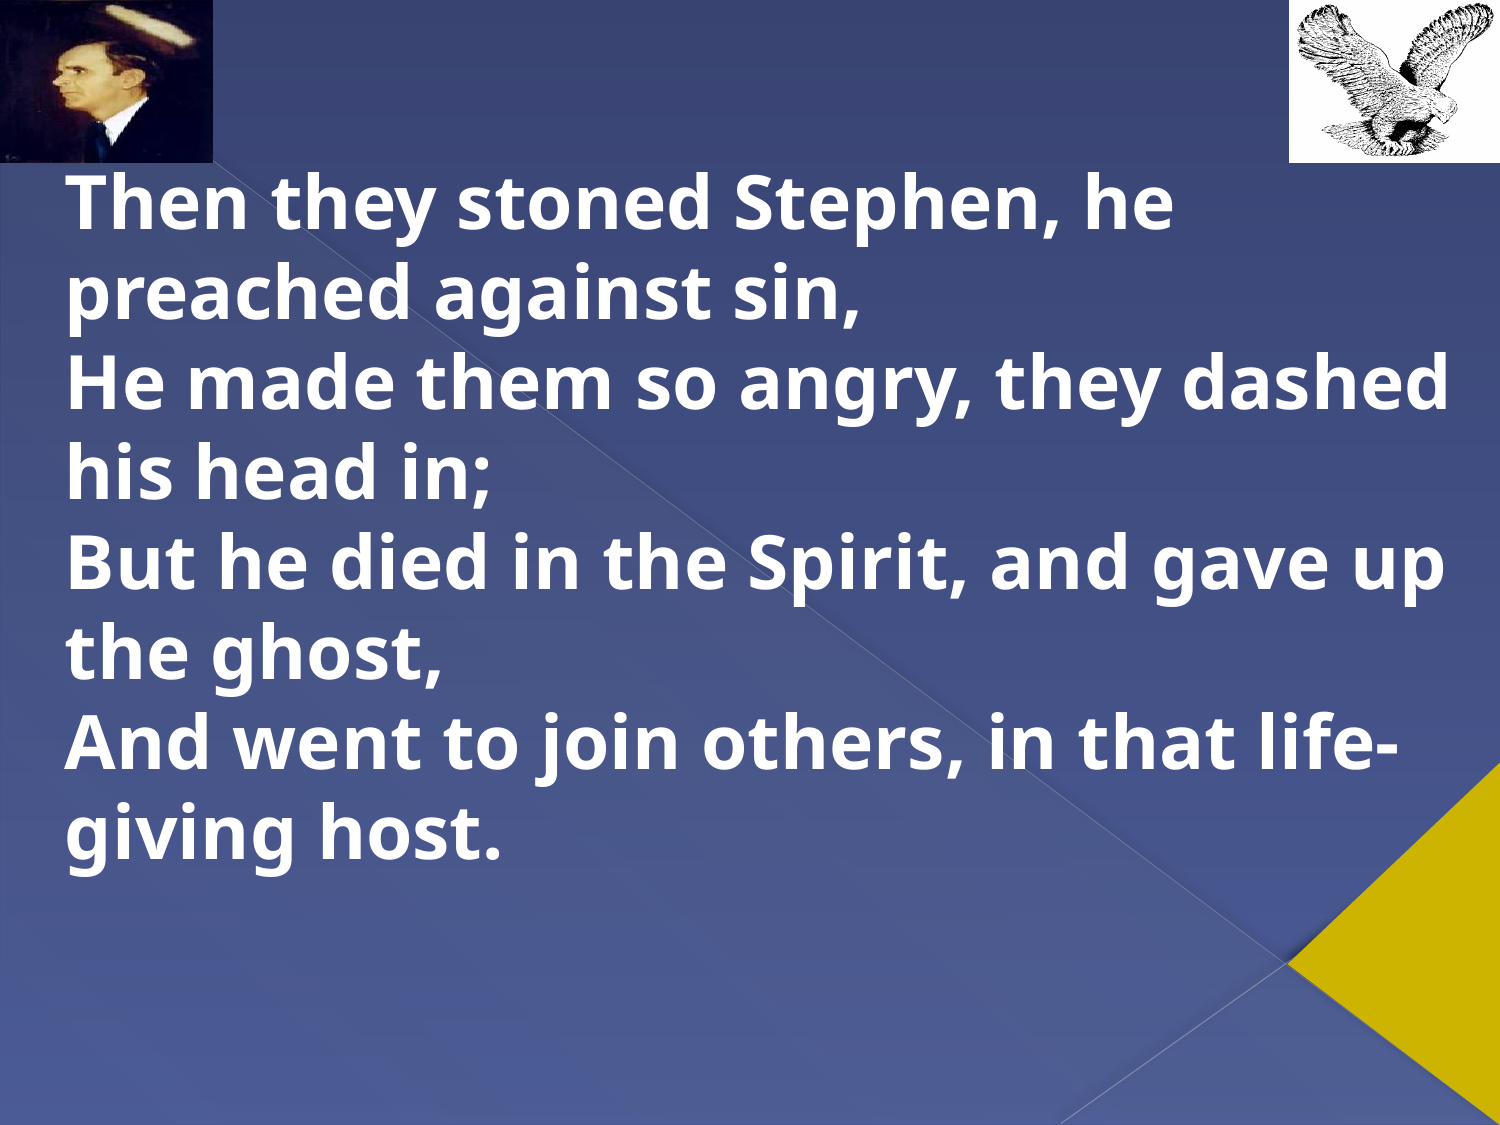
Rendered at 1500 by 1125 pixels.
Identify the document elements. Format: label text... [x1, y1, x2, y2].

picture [1288, 0, 1500, 163]
text_box Then they stoned Stephen, he preached against sin, He made them so angry, they dashed his head in; But he died in the Spirit, and gave up the ghost, And went to join others, in that life-giving host. [49, 147, 1500, 882]
text_box [1285, 882, 1500, 1125]
picture [0, 0, 213, 163]
